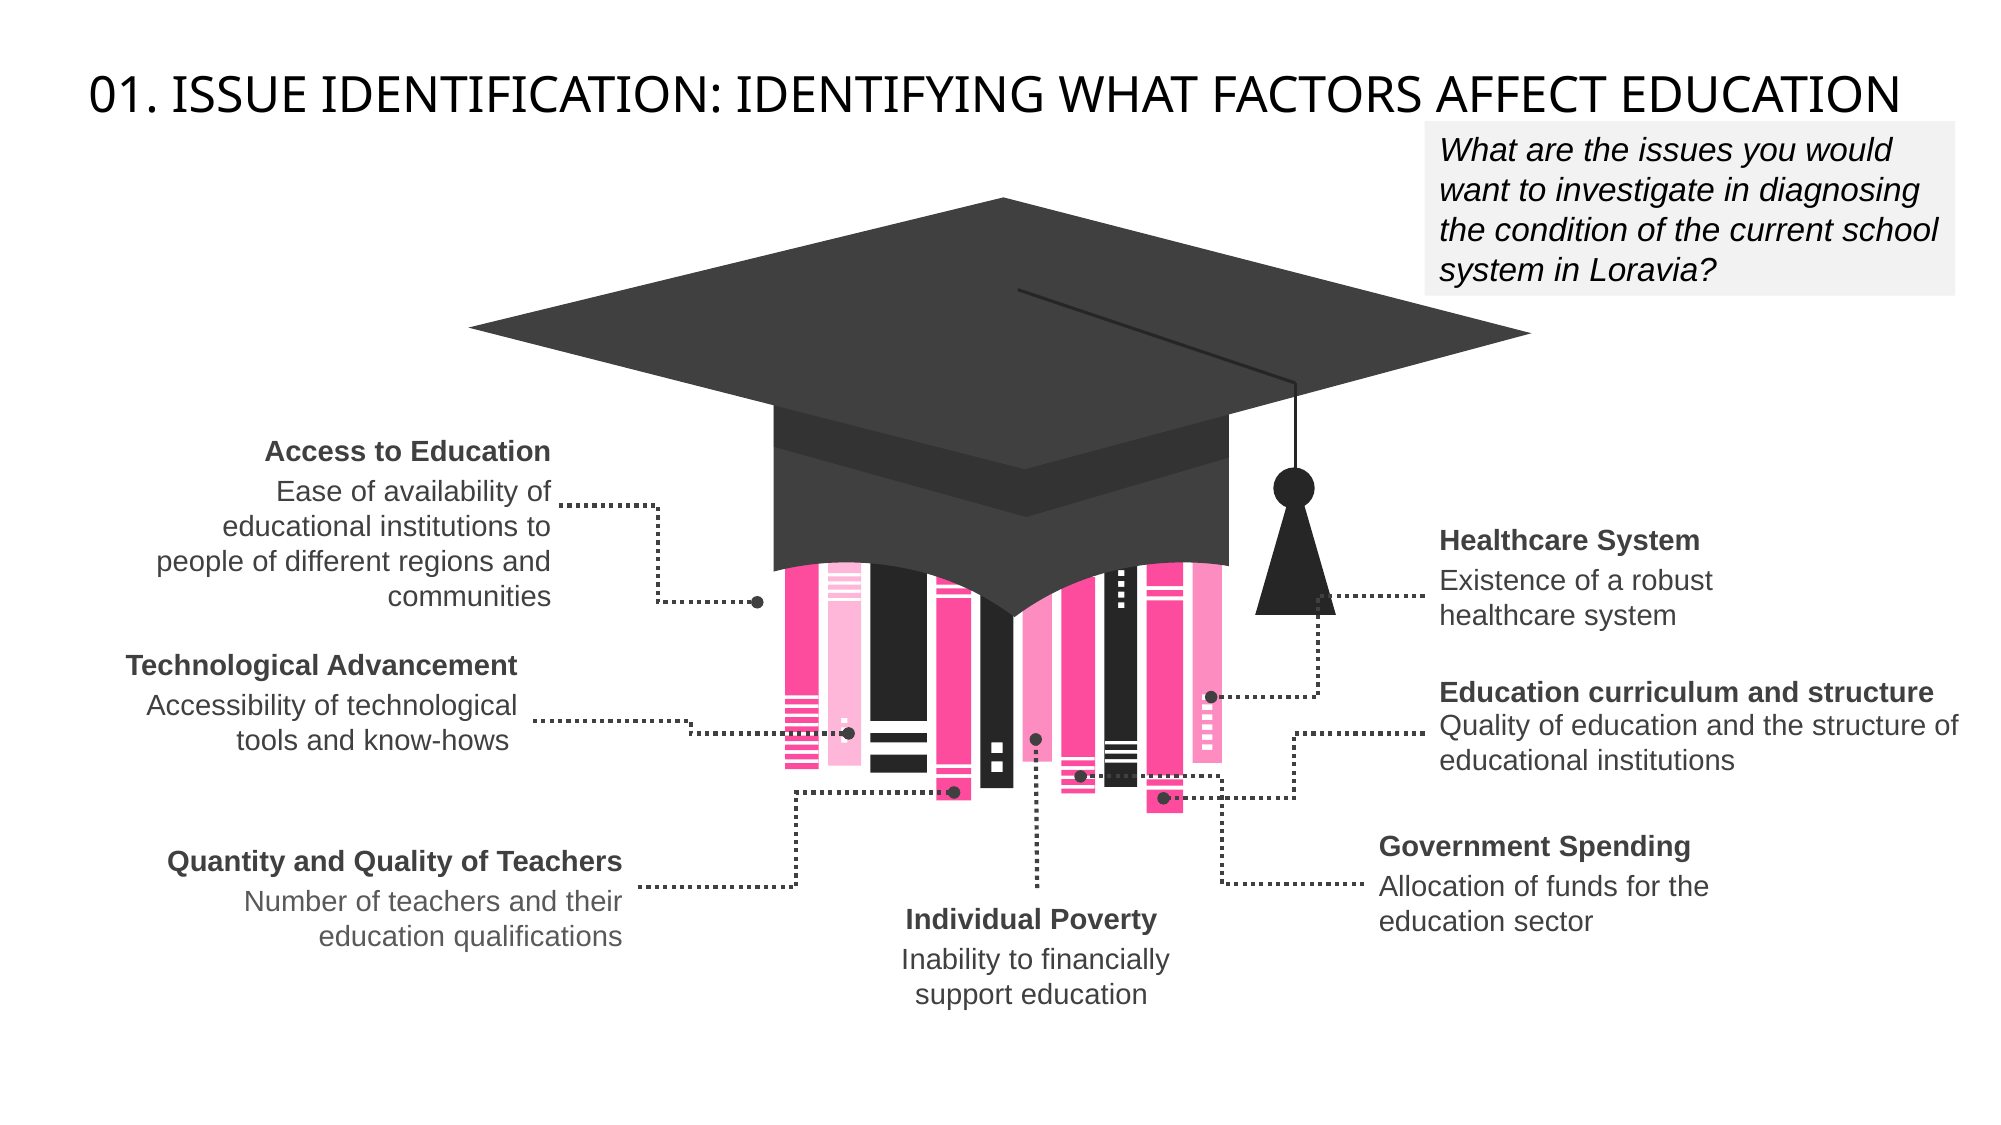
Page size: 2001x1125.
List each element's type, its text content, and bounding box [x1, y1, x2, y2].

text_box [532, 721, 849, 734]
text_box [1424, 665, 1993, 801]
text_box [1364, 819, 1750, 946]
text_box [1211, 596, 1425, 698]
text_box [115, 835, 638, 961]
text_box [468, 197, 1532, 814]
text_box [1163, 733, 1425, 799]
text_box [99, 638, 533, 765]
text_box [133, 424, 567, 622]
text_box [558, 505, 758, 603]
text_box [842, 892, 1229, 1019]
text_box What are the issues you would want to investigate in diagnosing the condition of the current school system in Loravia? [1424, 121, 1956, 296]
text_box 01. ISSUE IDENTIFICATION: IDENTIFYING WHAT FACTORS AFFECT EDUCATION [53, 55, 1952, 175]
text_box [637, 792, 955, 888]
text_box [1080, 776, 1365, 885]
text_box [1424, 513, 1811, 640]
